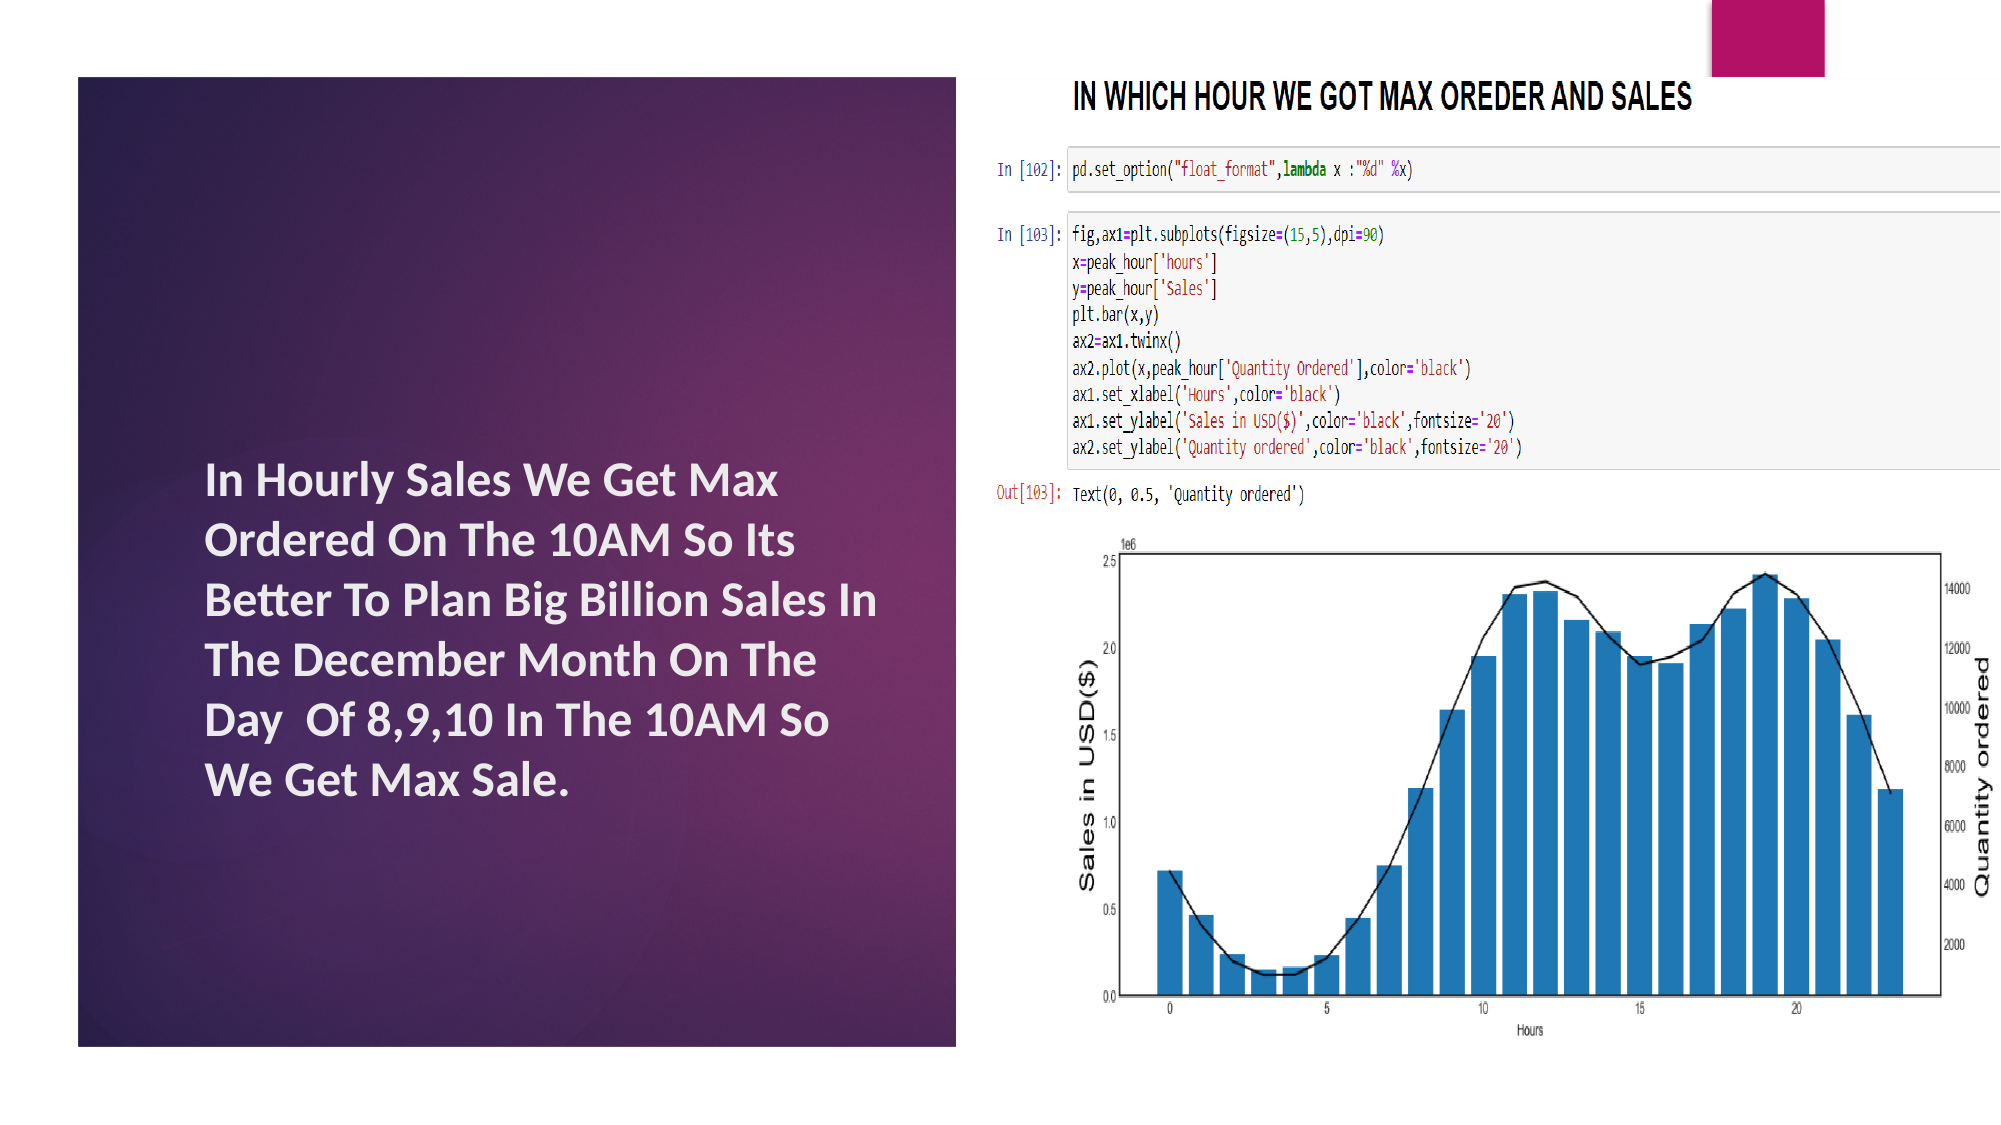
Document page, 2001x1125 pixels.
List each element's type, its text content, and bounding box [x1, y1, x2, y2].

title In Hourly Sales We Get Max Ordered On The 10AM So Its Better To Plan Big Billion Sales In The December Month On The Day Of 8,9,10 In The 10AM So We Get Max Sale. [189, 439, 904, 814]
picture [956, 76, 2000, 1048]
